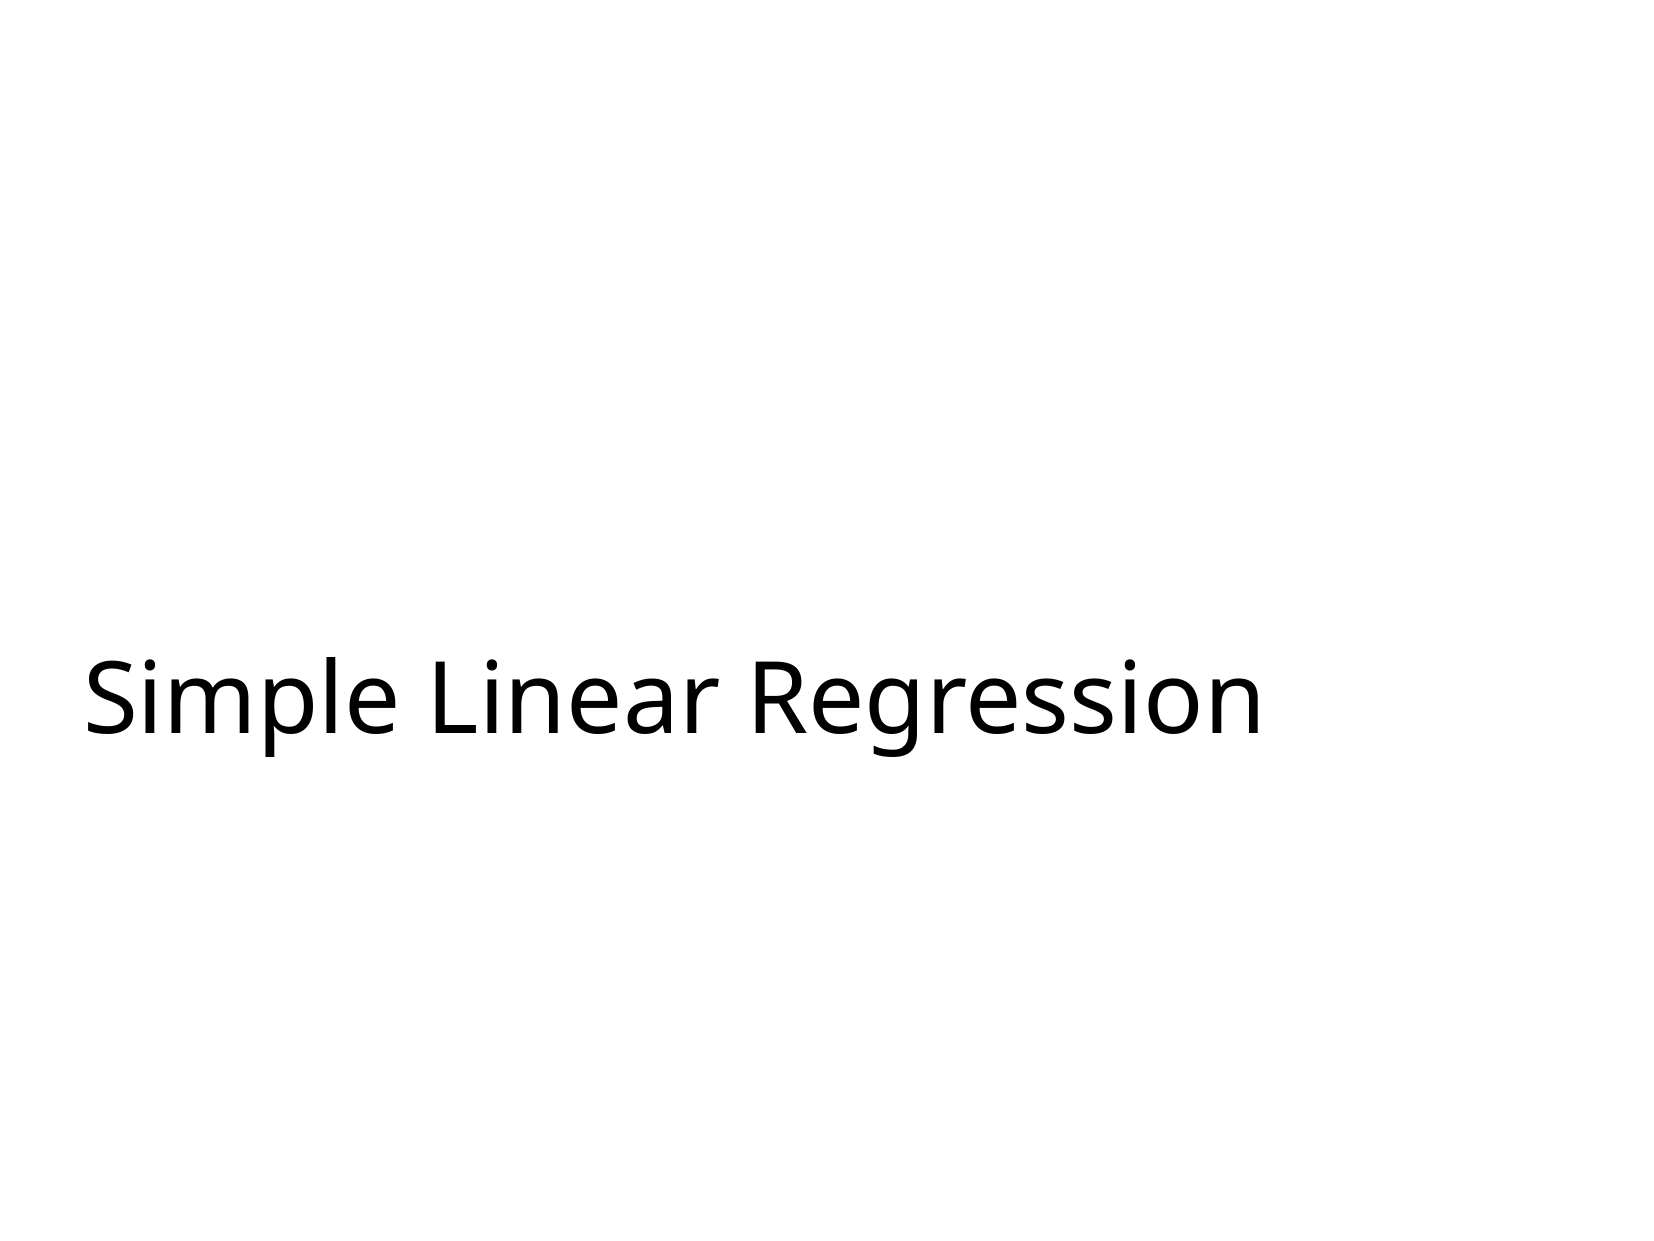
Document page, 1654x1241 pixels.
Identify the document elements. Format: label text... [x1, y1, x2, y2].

subtitle Simple Linear Regression [82, 64, 1571, 1117]
